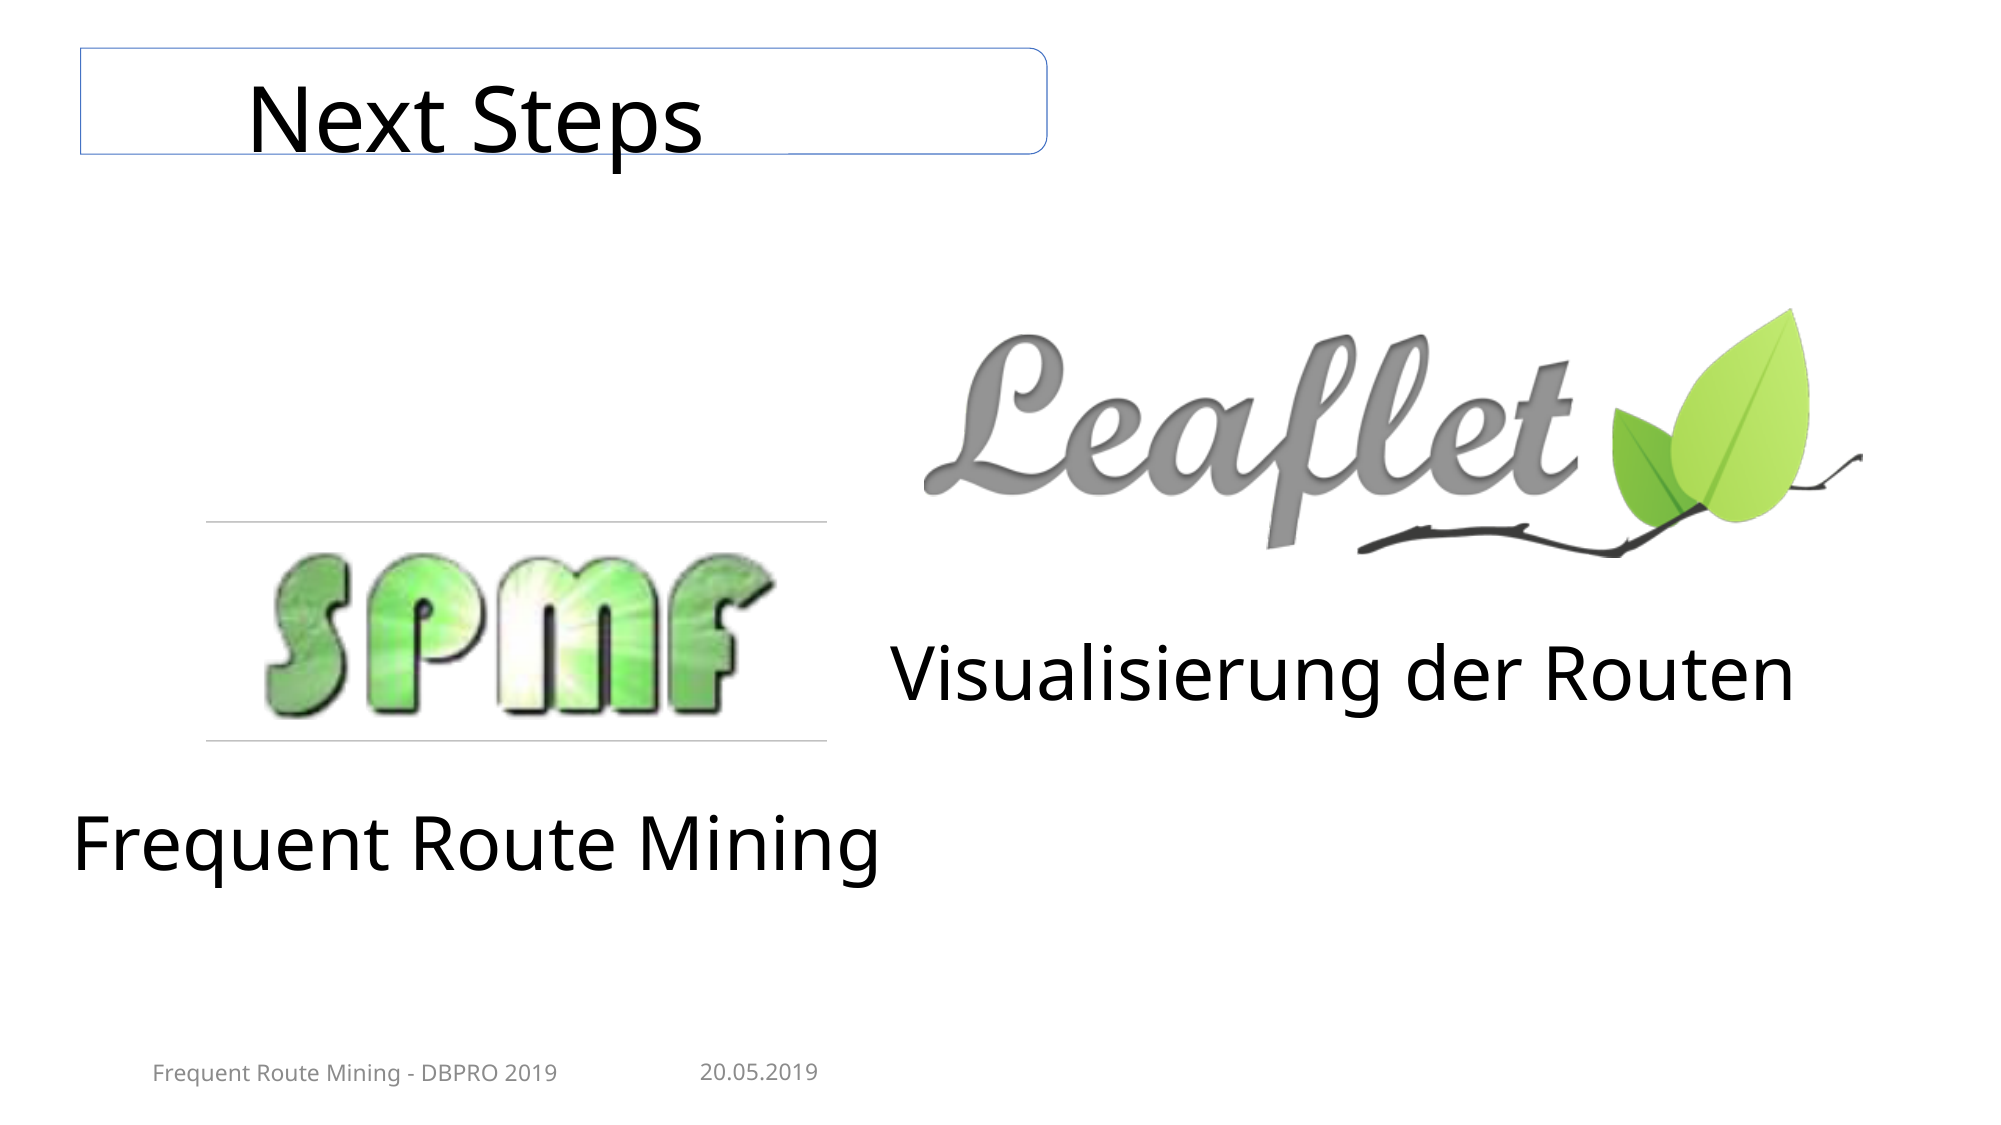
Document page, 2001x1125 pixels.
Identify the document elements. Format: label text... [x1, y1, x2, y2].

slide_number Frequent Route Mining - DBPRO 2019 [137, 1042, 588, 1103]
text_box Next Steps [80, 47, 1048, 155]
footer 20.05.2019 [662, 1042, 857, 1103]
picture [924, 308, 1863, 558]
picture [206, 475, 827, 789]
text_box Frequent Route Mining [56, 788, 898, 893]
text_box Visualisierung der Routen [875, 618, 1812, 723]
